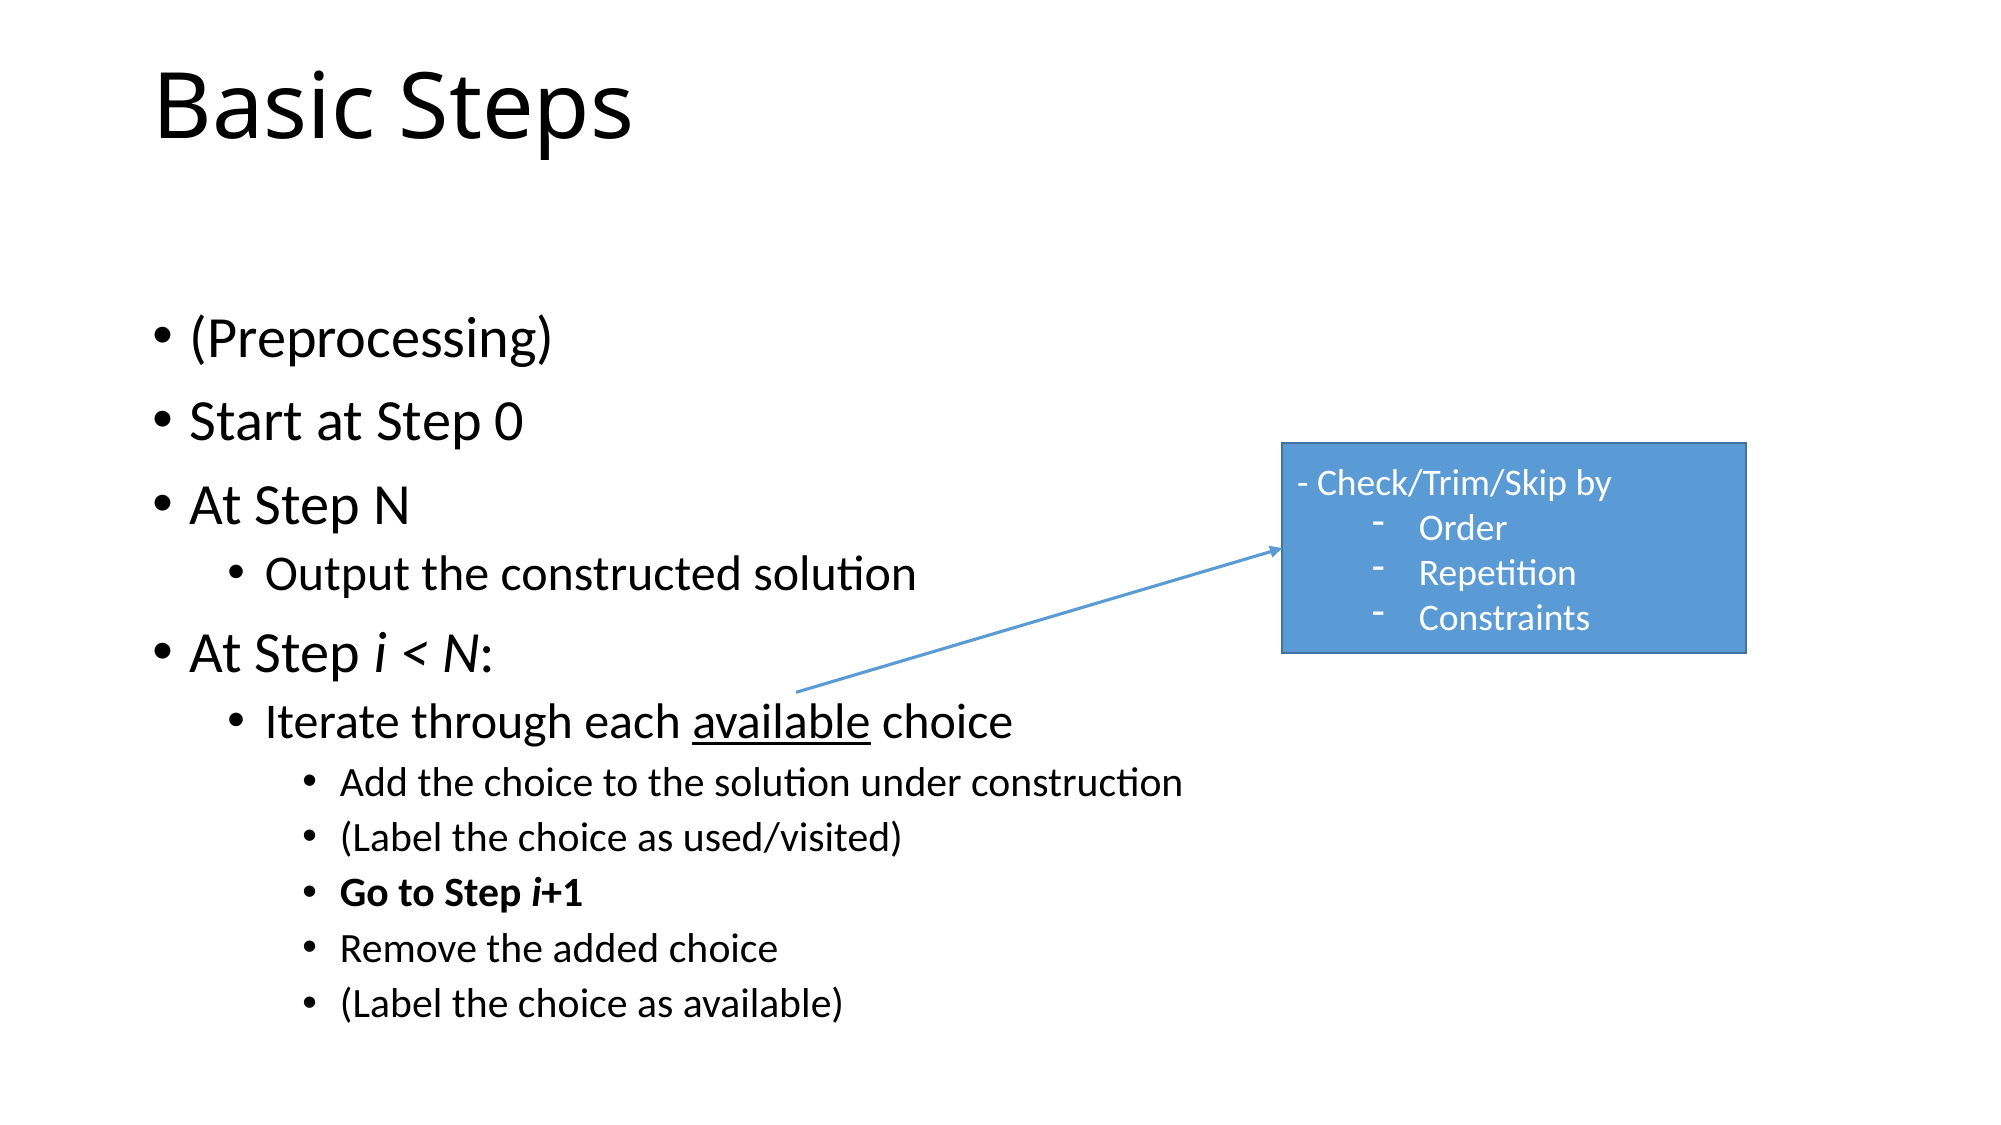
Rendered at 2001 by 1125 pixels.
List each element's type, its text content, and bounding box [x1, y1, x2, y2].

text_box - Check/Trim/Skip by Order Repetition Constraints [1281, 442, 1747, 654]
title Basic Steps [137, 0, 1863, 218]
list (Preprocessing) Start at Step 0 At Step N Output the constructed solution At Step i < N: Iterate through each available choice Add the choice to the solution under construction (Label the choice as used/visited) Go to Step i+1 Remove the added choice (Label the choice as available) [137, 299, 1863, 1106]
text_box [796, 548, 1283, 693]
